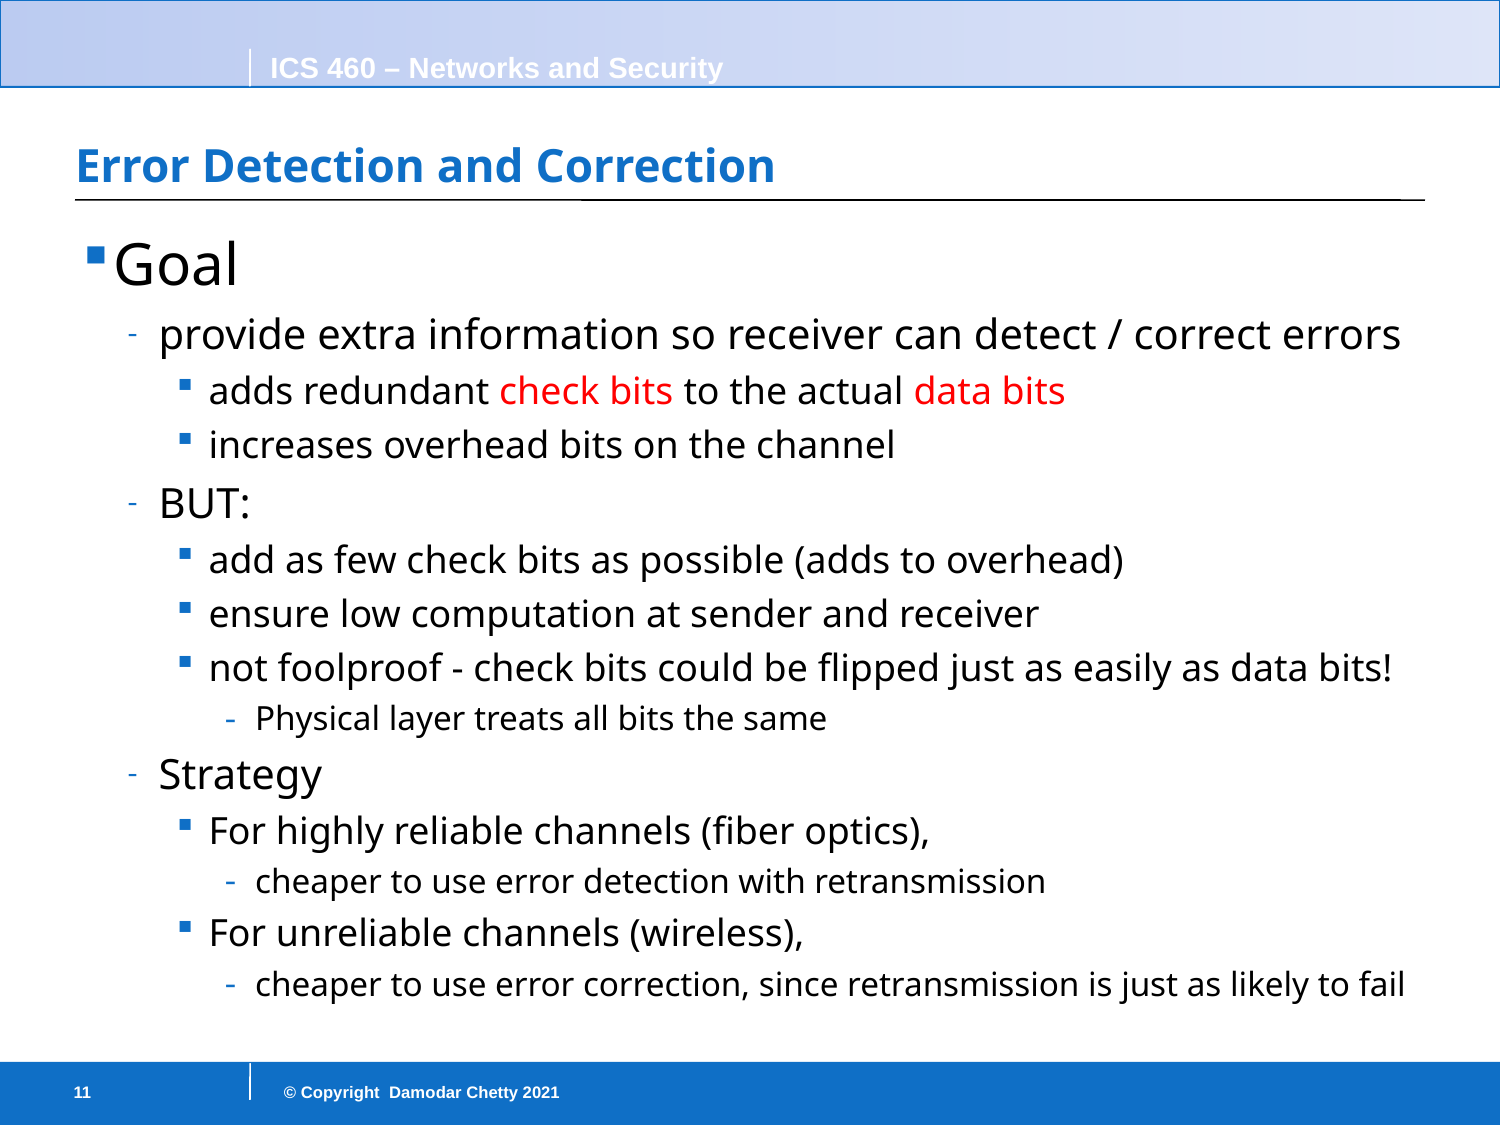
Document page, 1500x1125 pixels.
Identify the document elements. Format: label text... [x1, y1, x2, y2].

slide_number 11 [49, 1070, 251, 1125]
list Goal provide extra information so receiver can detect / correct errors adds redundant check bits to the actual data bits increases overhead bits on the channel BUT: add as few check bits as possible (adds to overhead) ensure low computation at sender and receiver not foolproof - check bits could be flipped just as easily as data bits! Physical layer treats all bits the same Strategy For highly reliable channels (fiber optics), cheaper to use error detection with retransmission For unreliable channels (wireless), cheaper to use error correction, since retransmission is just as likely to fail [73, 215, 1500, 1027]
title Error Detection and Correction [74, 90, 1426, 200]
